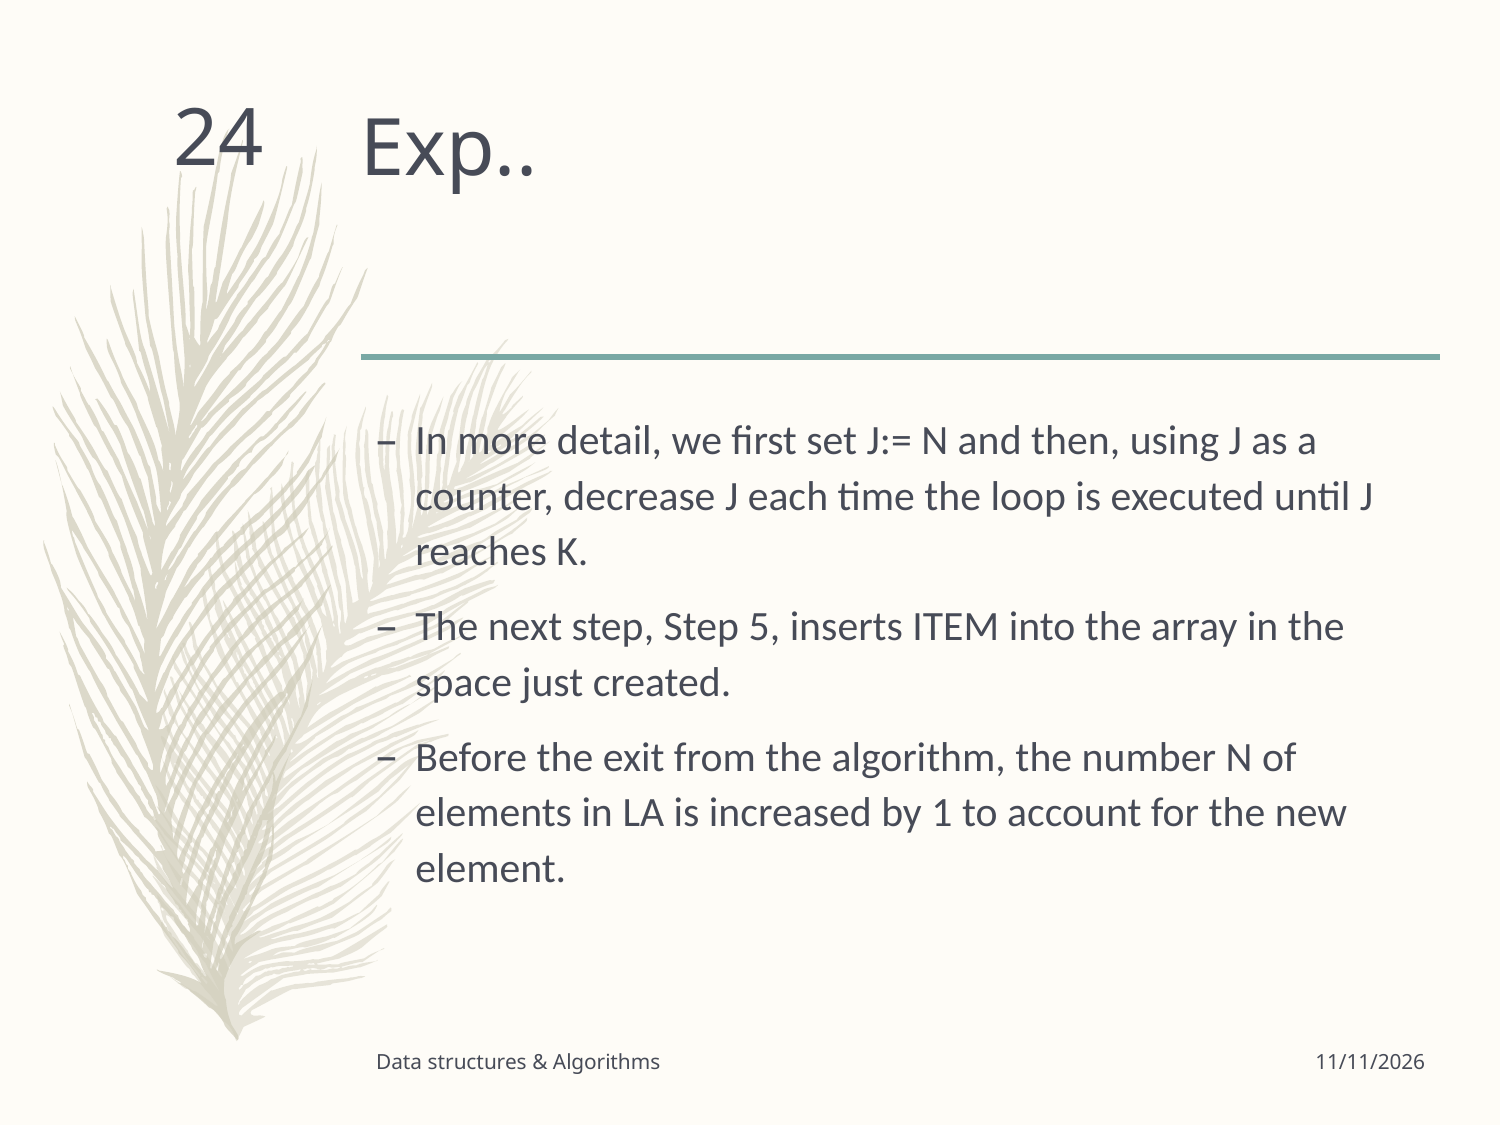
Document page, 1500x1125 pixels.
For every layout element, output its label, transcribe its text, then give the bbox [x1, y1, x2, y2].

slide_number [1102, 1032, 1440, 1093]
slide_number 24 [46, 102, 279, 203]
title Exp.. [345, 93, 1440, 350]
list In more detail, we first set J:= N and then, using J as a counter, decrease J each time the loop is executed until J reaches K. The next step, Step 5, inserts ITEM into the array in the space just created. Before the exit from the algorithm, the number N of elements in LA is increased by 1 to account for the new element. [360, 399, 1440, 999]
footer Data structures & Algorithms [360, 1032, 1059, 1093]
